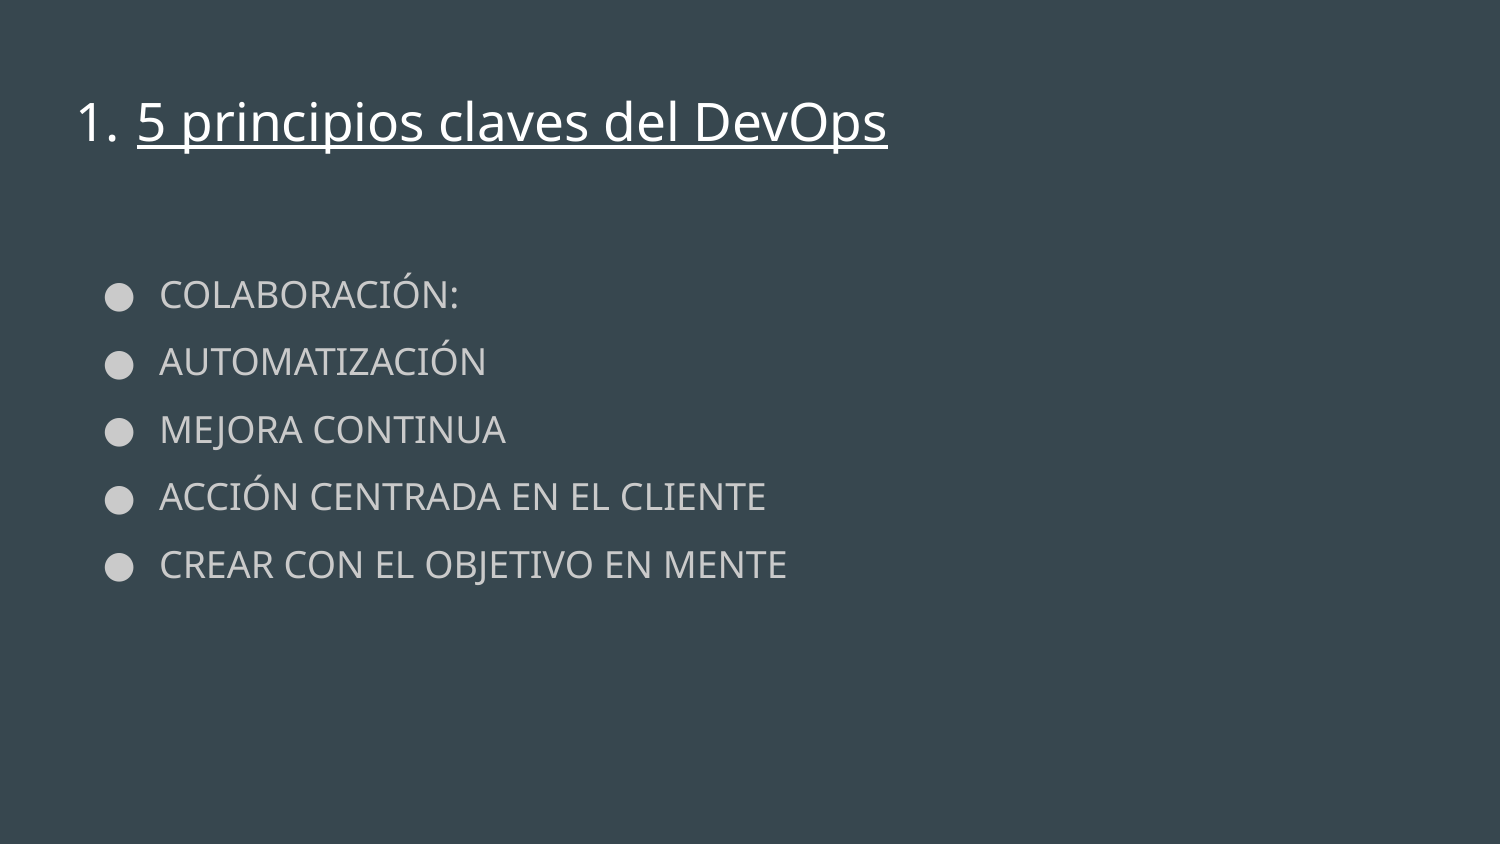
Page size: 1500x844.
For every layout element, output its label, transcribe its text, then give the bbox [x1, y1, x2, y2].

list COLABORACIÓN: AUTOMATIZACIÓN MEJORA CONTINUA ACCIÓN CENTRADA EN EL CLIENTE CREAR CON EL OBJETIVO EN MENTE [69, 233, 926, 611]
title 5 principios claves del DevOps [51, 72, 1449, 167]
